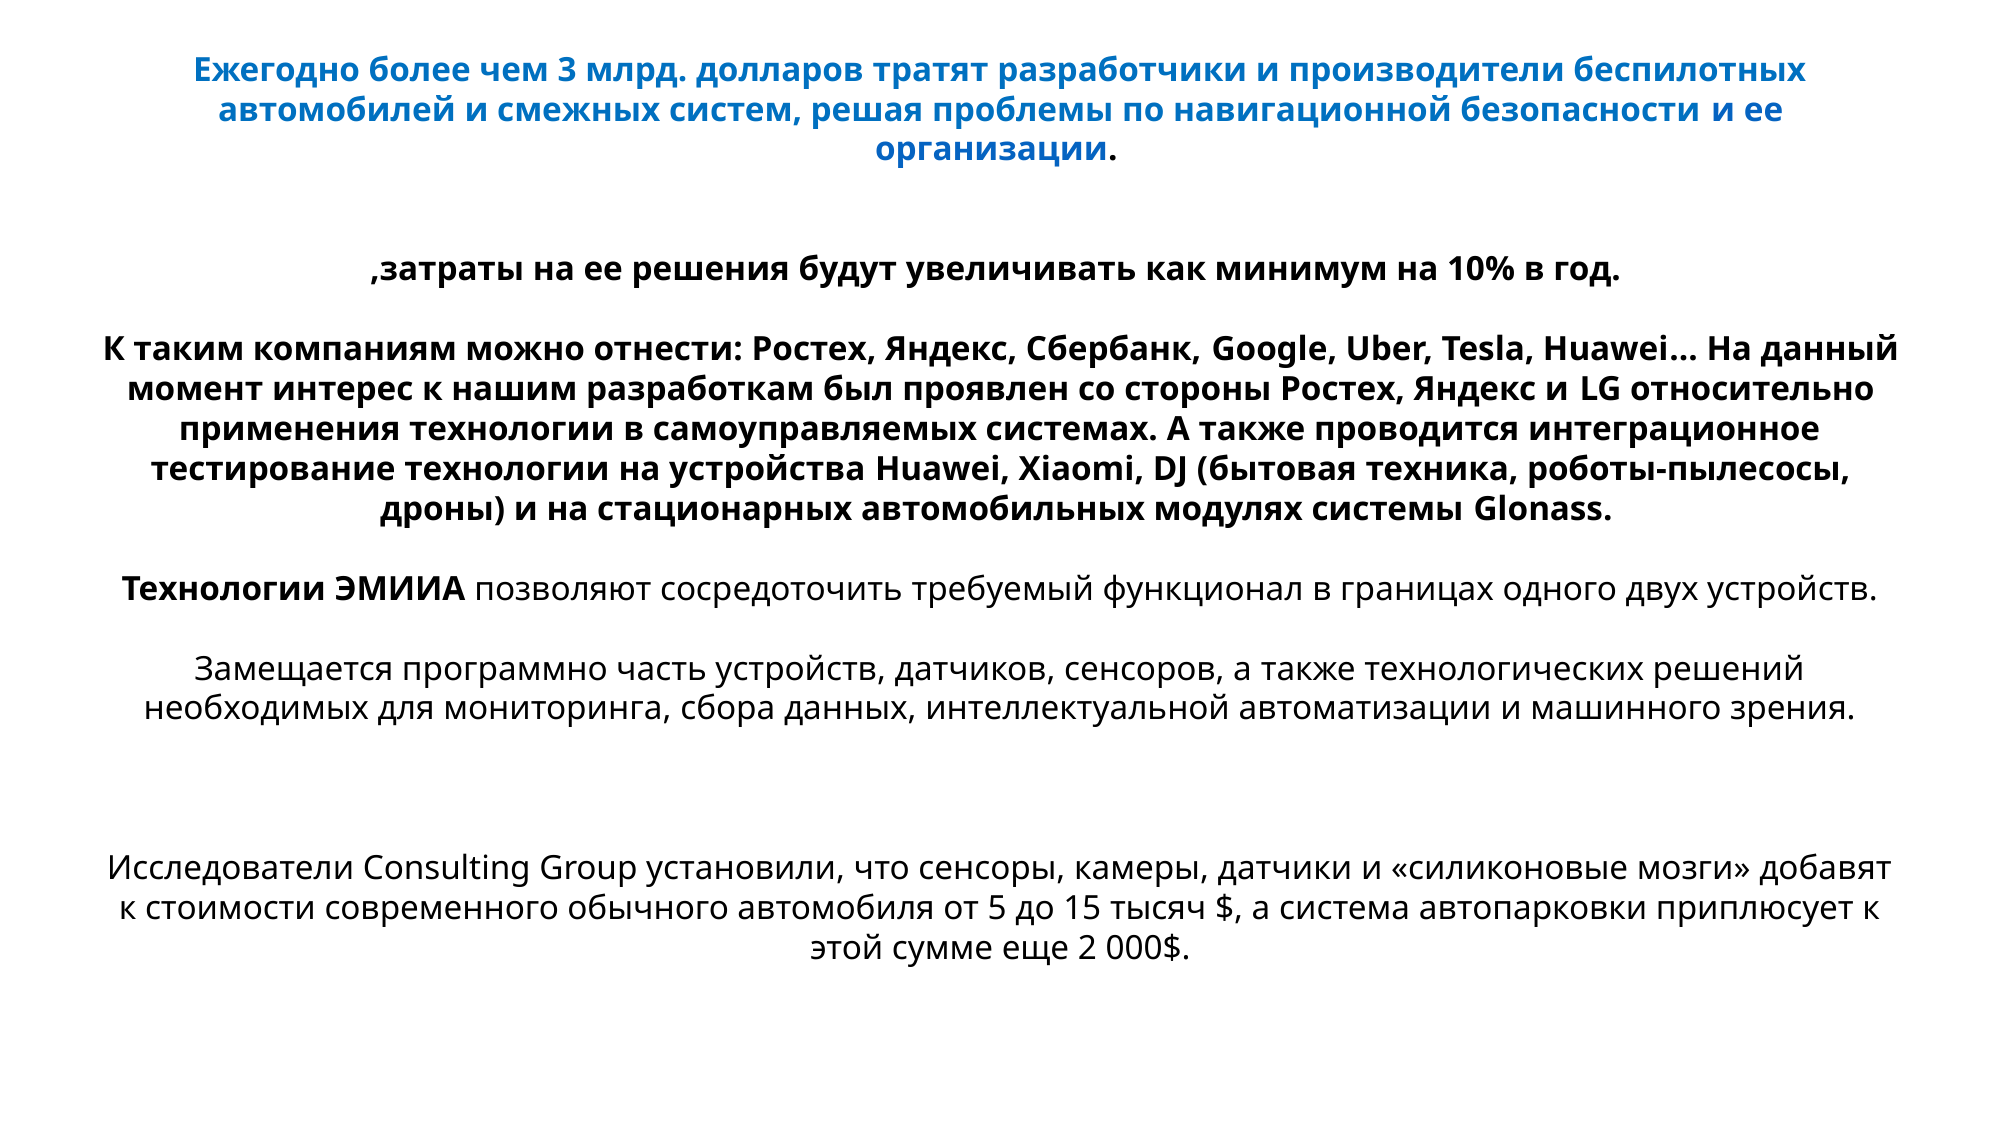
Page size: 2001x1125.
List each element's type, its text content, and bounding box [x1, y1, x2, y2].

text_box Ежегодно более чем 3 млрд. долларов тратят разработчики и производители беспилотных автомобилей и смежных систем, решая проблемы по навигационной безопасности и ее организации. ,затраты на ее решения будут увеличивать как минимум на 10% в год. К таким компаниям можно отнести: Ростех, Яндекс, Сбербанк, Google, Uber, Tesla, Huawei… На данный момент интерес к нашим разработкам был проявлен со стороны Ростех, Яндекс и LG относительно применения технологии в самоуправляемых системах. А также проводится интеграционное тестирование технологии на устройства Huawei, Xiaomi, DJ (бытовая техника, роботы-пылесосы, дроны) и на стационарных автомобильных модулях системы Glonass. Технологии ЭМИИА позволяют сосредоточить требуемый функционал в границах одного двух устройств. Замещается программно часть устройств, датчиков, сенсоров, а также технологических решений необходимых для мониторинга, сбора данных, интеллектуальной автоматизации и машинного зрения. Исследователи Consulting Group установили, что сенсоры, камеры, датчики и «силиконовые мозги» добавят к стоимости современного обычного автомобиля от 5 до 15 тысяч $, а система автопарковки приплюсует к этой сумме еще 2 000$. [85, 40, 1917, 1014]
